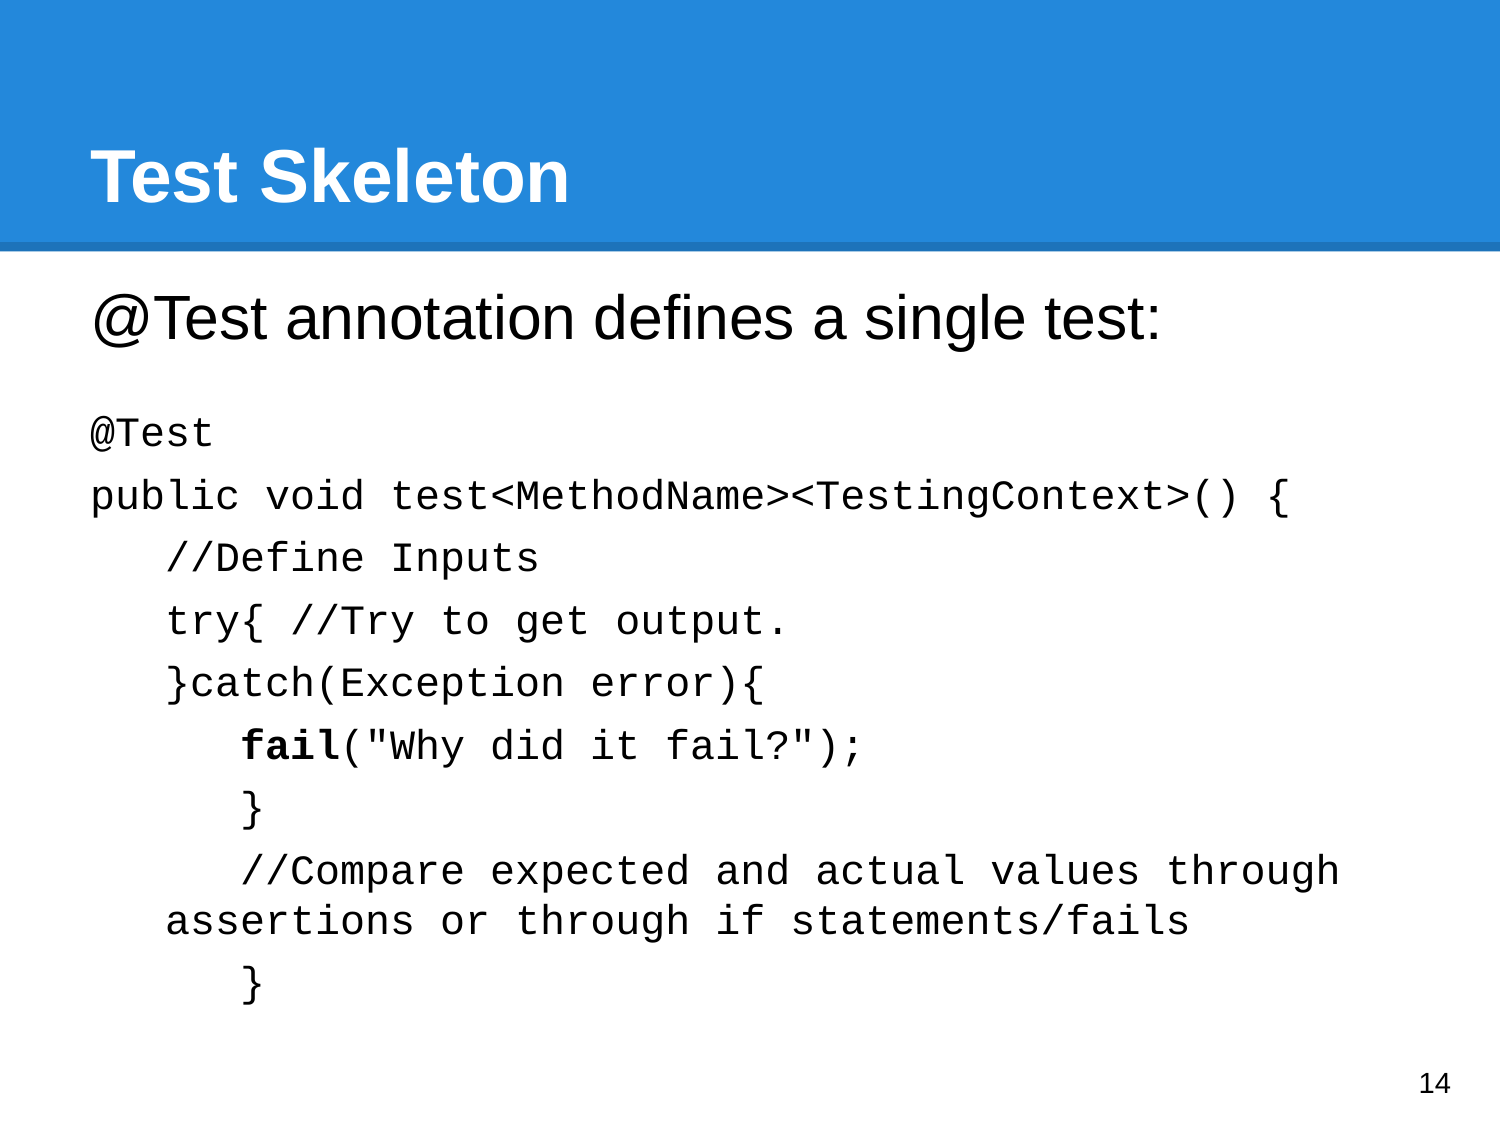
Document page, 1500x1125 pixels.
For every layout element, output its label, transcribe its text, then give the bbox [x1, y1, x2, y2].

list @Test annotation defines a single test: @Test public void test<MethodName><TestingContext>() { //Define Inputs try{ //Try to get output. }catch(Exception error){ fail("Why did it fail?"); } //Compare expected and actual values through assertions or through if statements/fails } [75, 262, 1425, 1078]
title Test Skeleton [75, 45, 1425, 233]
slide_number ‹#› [1403, 1038, 1494, 1125]
